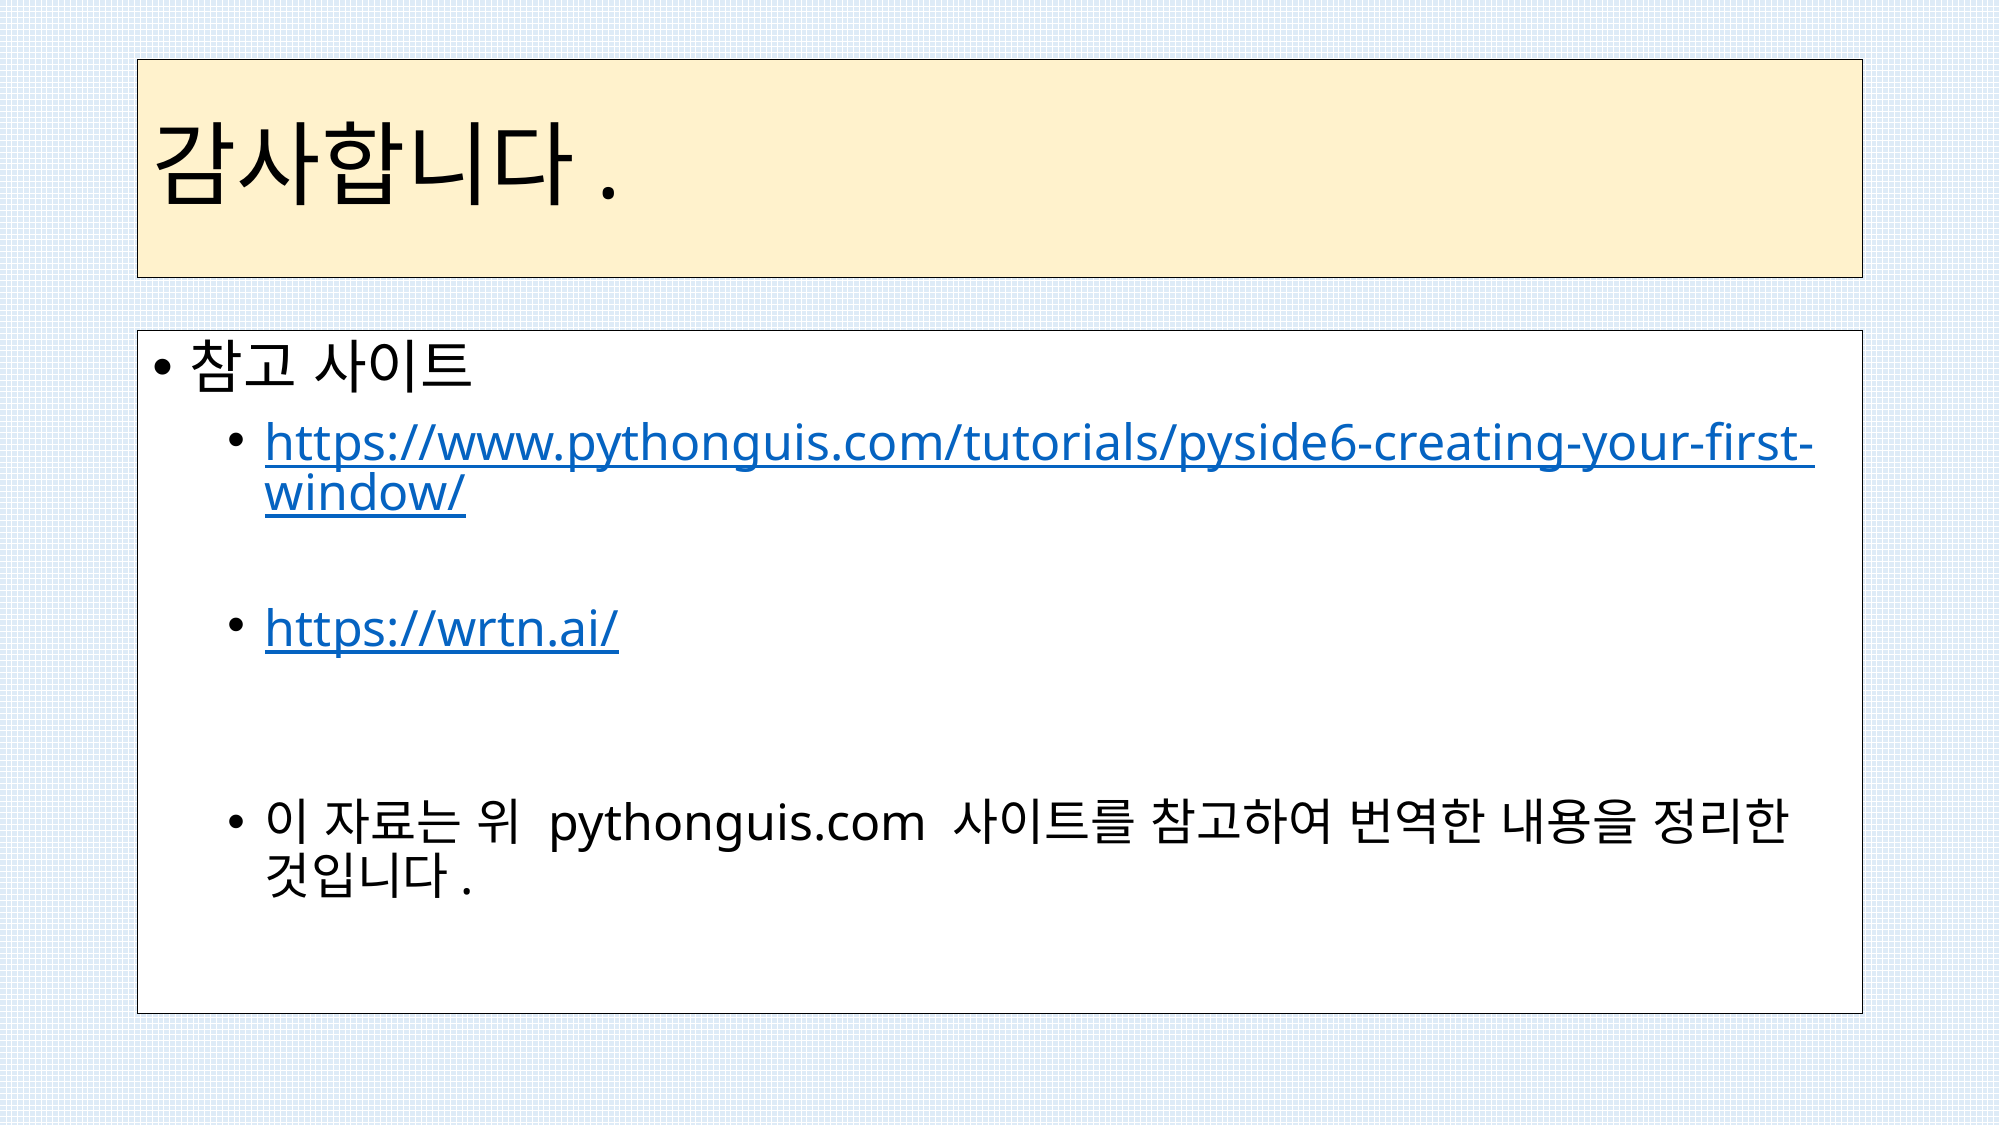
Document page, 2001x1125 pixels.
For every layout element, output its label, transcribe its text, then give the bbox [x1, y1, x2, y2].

text_box 참고 사이트 https://www.pythonguis.com/tutorials/pyside6-creating-your-first-window/ https://wrtn.ai/ 이 자료는 위 pythonguis.com 사이트를 참고하여 번역한 내용을 정리한 것입니다. [137, 330, 1863, 1014]
title 감사합니다. [137, 59, 1863, 278]
